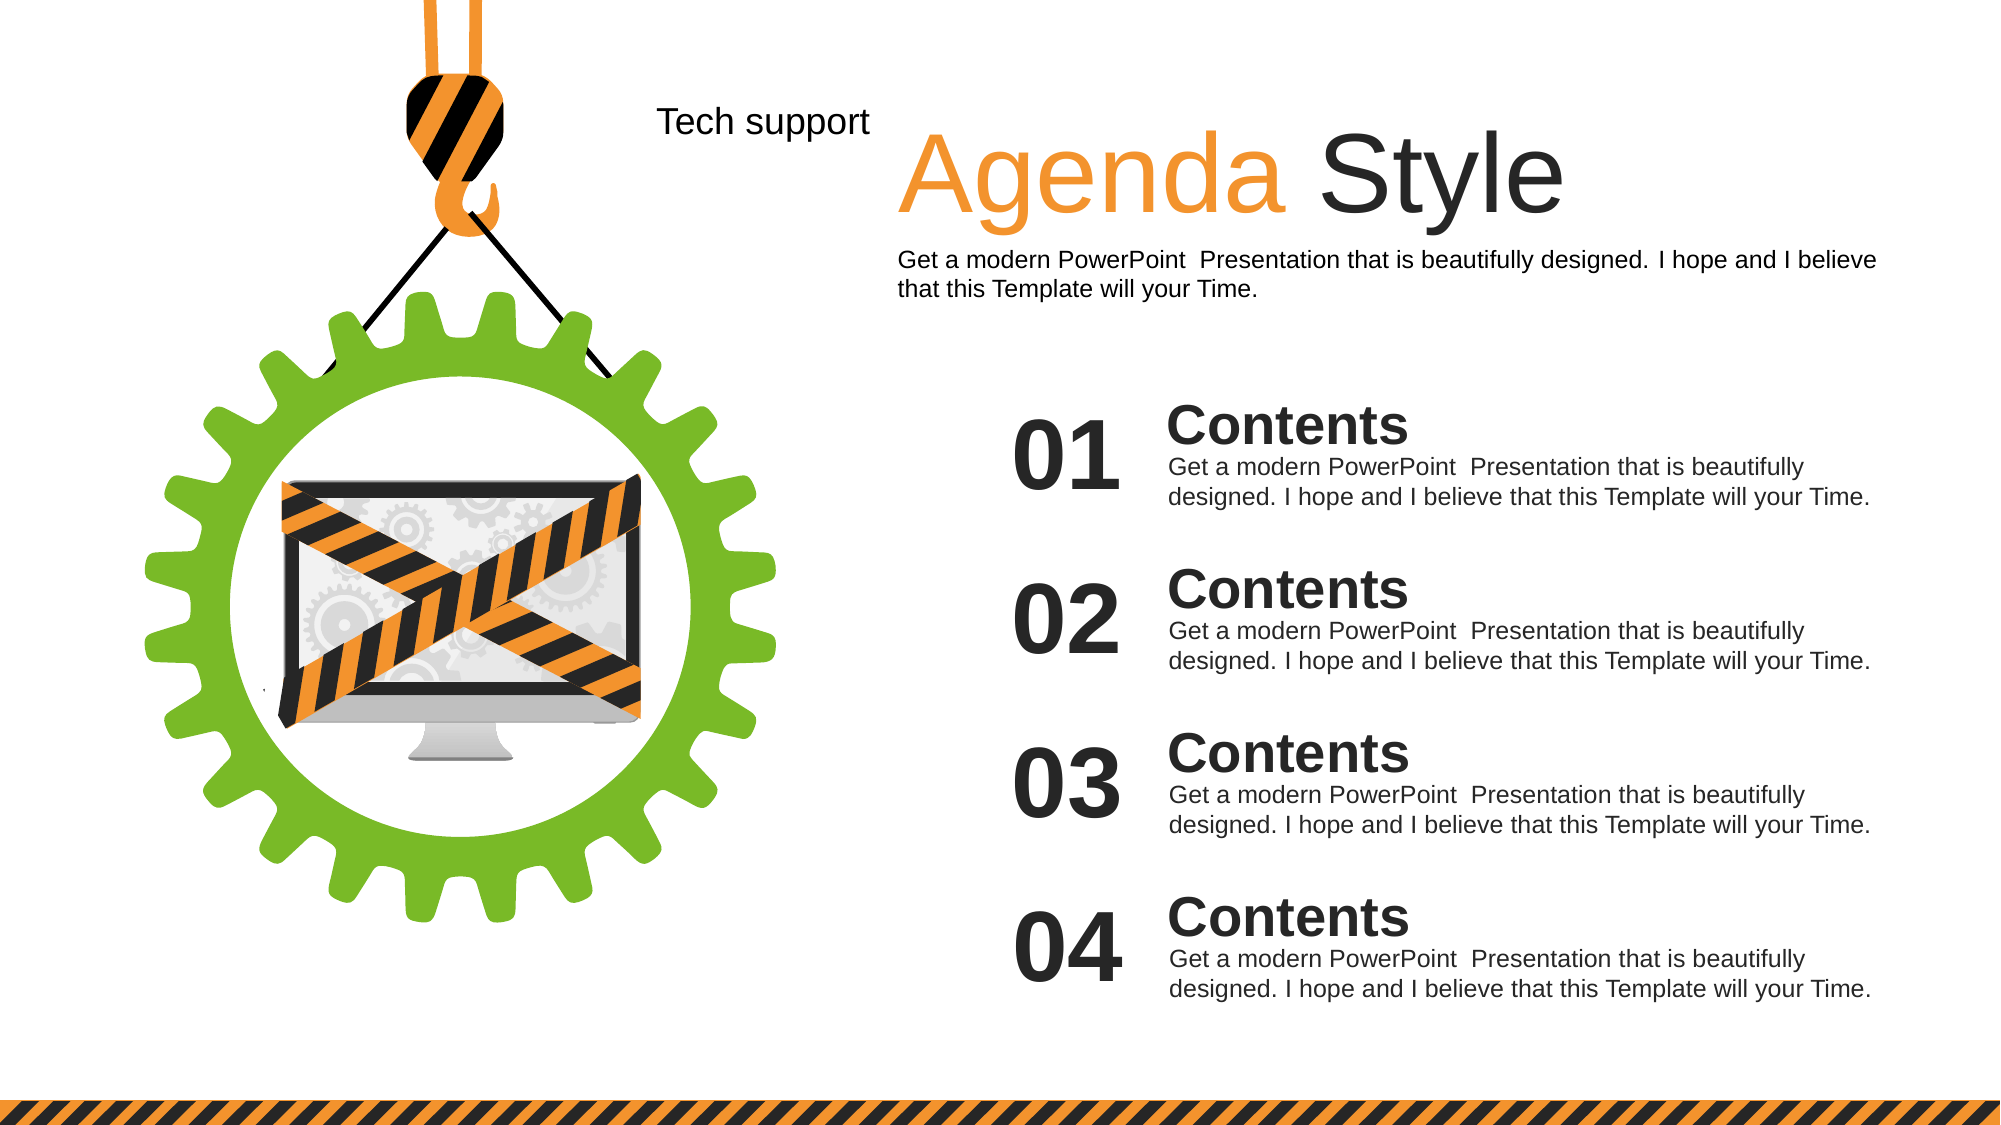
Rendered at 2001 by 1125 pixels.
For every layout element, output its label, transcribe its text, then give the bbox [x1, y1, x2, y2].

text_box Tech support [641, 89, 896, 150]
text_box [364, 237, 441, 330]
text_box [144, 291, 776, 923]
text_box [0, 1099, 2000, 1125]
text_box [406, 0, 504, 237]
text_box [963, 708, 1894, 847]
text_box [489, 237, 562, 322]
text_box [587, 350, 611, 378]
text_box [245, 578, 679, 624]
text_box Agenda Style [883, 92, 1900, 242]
text_box Get a modern PowerPoint Presentation that is beautifully designed. I hope and I believe that this Template will your Time. [882, 235, 1894, 311]
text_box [962, 381, 1893, 520]
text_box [963, 545, 1894, 684]
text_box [282, 478, 643, 577]
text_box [964, 872, 1894, 1011]
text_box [282, 625, 643, 762]
